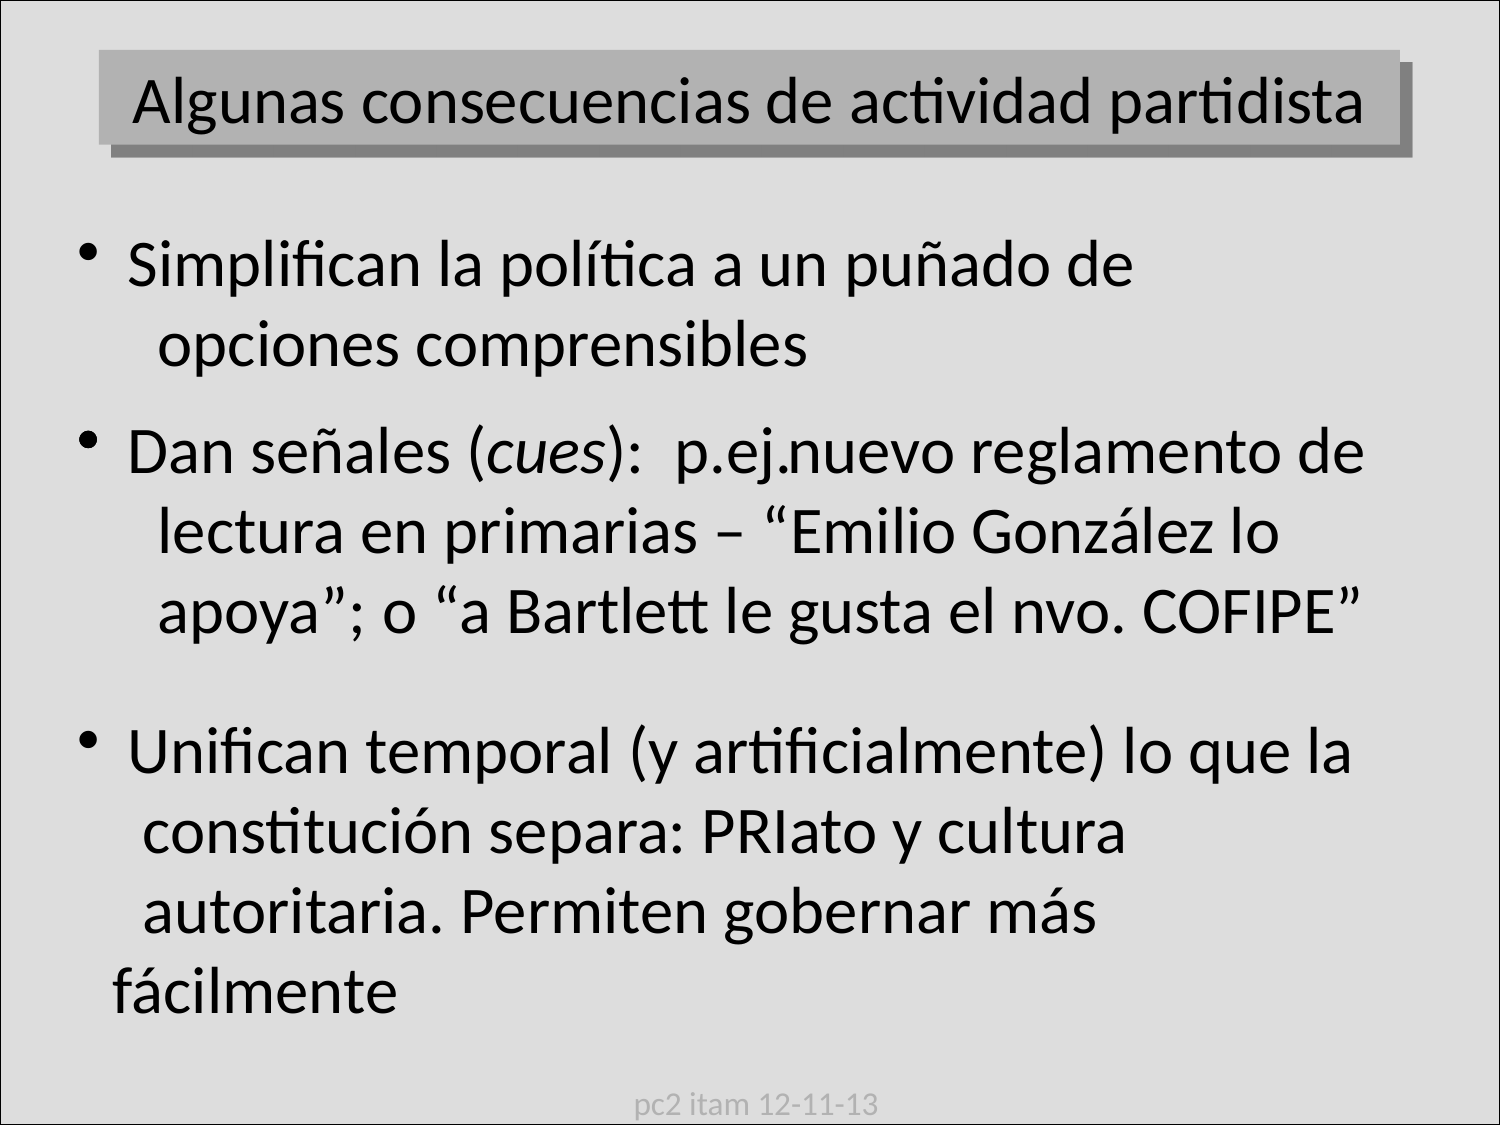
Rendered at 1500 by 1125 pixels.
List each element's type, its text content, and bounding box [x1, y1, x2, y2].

text_box o “a Bartlett le gusta el nvo. COFIPE” [62, 399, 1400, 655]
text_box Algunas consecuencias de actividad partidista [98, 49, 1400, 145]
text_box Simplifican la política a un puñado de opciones comprensibles [62, 212, 1400, 388]
text_box Unifican temporal (y artificialmente) lo que la constitución separa: PRIato y cultura autoritaria. Permiten gobernar más fácilmente [62, 699, 1400, 1035]
